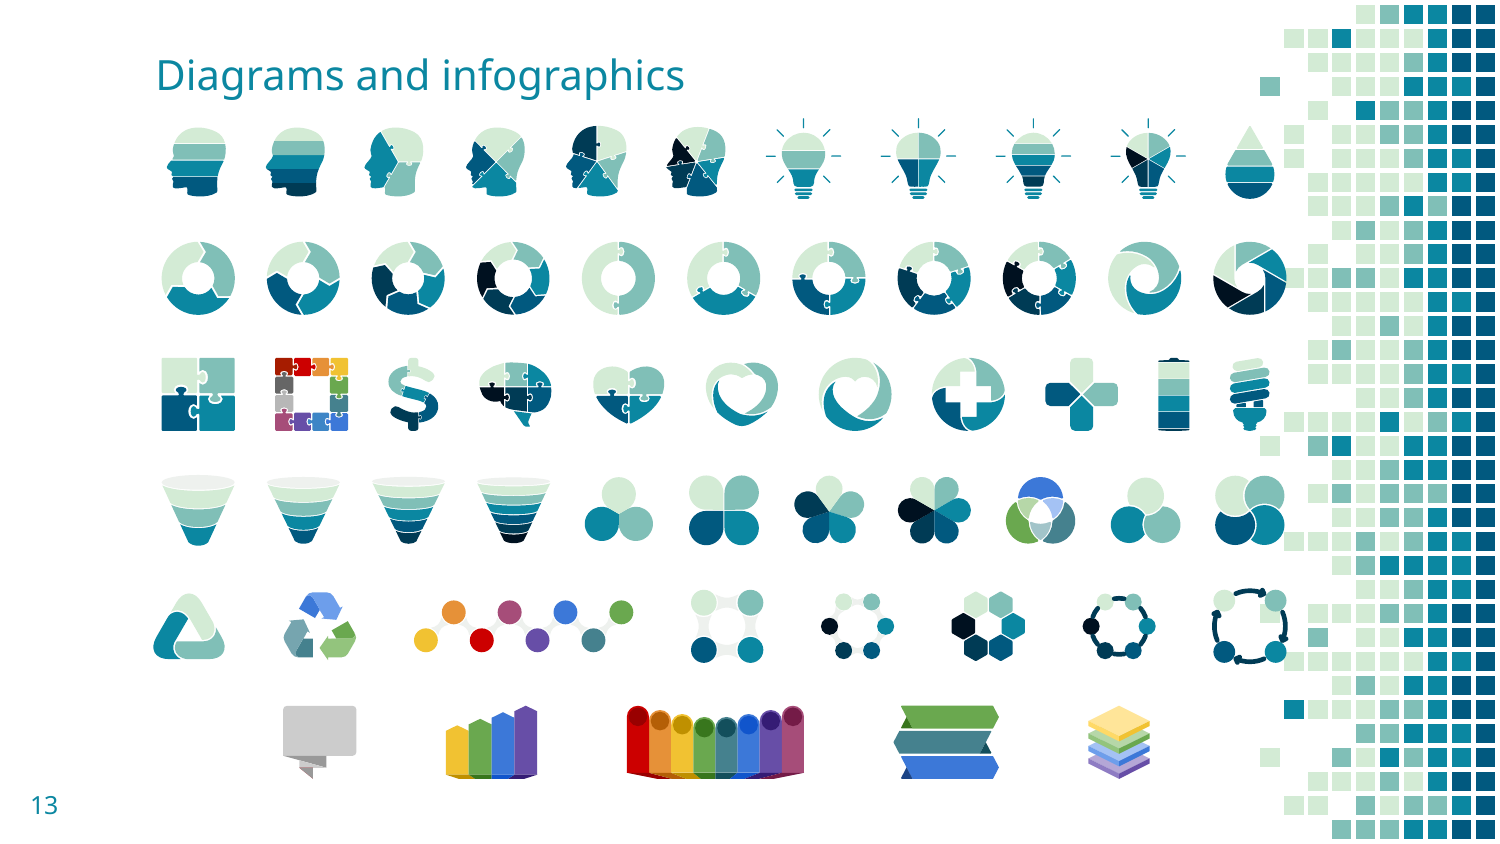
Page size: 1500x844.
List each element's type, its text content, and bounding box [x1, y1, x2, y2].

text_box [371, 476, 446, 545]
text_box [1088, 705, 1150, 780]
slide_number 13 [15, 774, 105, 839]
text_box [581, 241, 656, 316]
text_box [152, 593, 226, 660]
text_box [266, 241, 340, 316]
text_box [274, 357, 349, 432]
title Diagrams and infographics [140, 40, 1360, 106]
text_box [283, 592, 357, 661]
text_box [582, 476, 656, 544]
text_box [792, 475, 866, 546]
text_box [951, 591, 1026, 662]
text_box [690, 589, 764, 664]
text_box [476, 477, 551, 544]
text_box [687, 473, 761, 548]
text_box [686, 241, 761, 316]
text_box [818, 357, 892, 432]
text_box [1225, 125, 1275, 200]
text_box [1229, 357, 1271, 432]
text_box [1213, 241, 1287, 316]
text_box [161, 241, 236, 316]
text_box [413, 600, 634, 653]
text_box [476, 241, 551, 316]
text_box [445, 705, 538, 780]
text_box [705, 362, 779, 427]
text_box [364, 125, 427, 200]
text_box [897, 241, 971, 316]
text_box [1158, 357, 1190, 432]
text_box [765, 118, 842, 200]
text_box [1002, 476, 1077, 544]
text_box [565, 125, 628, 200]
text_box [1107, 477, 1182, 544]
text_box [282, 705, 357, 779]
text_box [591, 364, 666, 425]
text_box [1045, 357, 1119, 432]
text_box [665, 125, 727, 200]
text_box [820, 593, 895, 660]
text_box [1213, 475, 1287, 546]
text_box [1082, 593, 1156, 660]
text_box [897, 475, 972, 546]
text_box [465, 125, 527, 200]
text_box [166, 125, 227, 200]
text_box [1213, 589, 1287, 664]
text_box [1107, 241, 1182, 316]
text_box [388, 357, 439, 432]
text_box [626, 705, 805, 780]
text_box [371, 241, 445, 316]
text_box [265, 125, 326, 200]
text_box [161, 357, 235, 432]
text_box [893, 705, 1000, 780]
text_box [266, 476, 341, 544]
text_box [1110, 118, 1187, 200]
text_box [792, 241, 866, 316]
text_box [478, 361, 552, 427]
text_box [880, 118, 957, 200]
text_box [995, 118, 1072, 200]
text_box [161, 474, 235, 546]
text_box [1002, 241, 1077, 316]
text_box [931, 357, 1006, 432]
